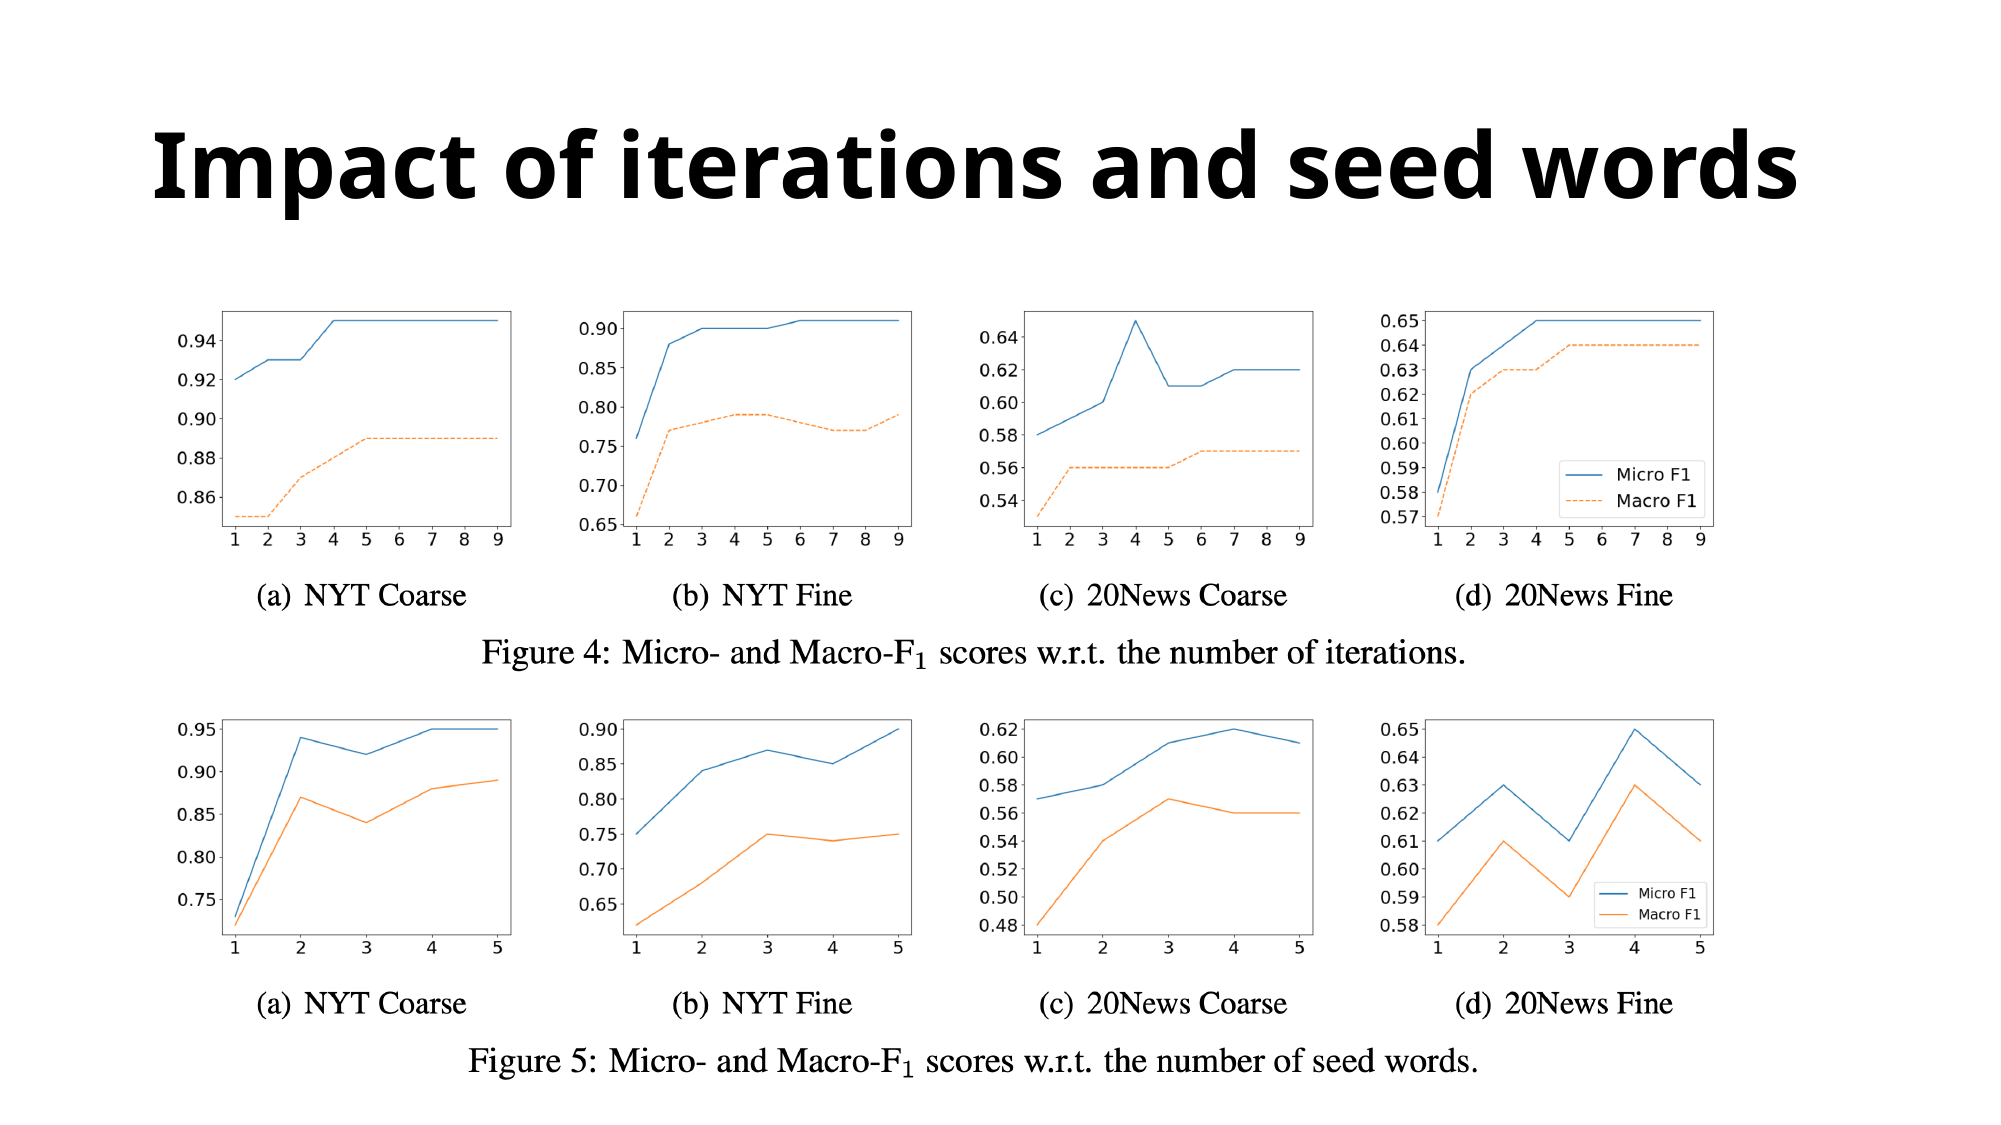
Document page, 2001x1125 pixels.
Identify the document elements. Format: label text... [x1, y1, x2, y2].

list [157, 277, 1760, 1099]
title Impact of iterations and seed words [137, 59, 1863, 278]
